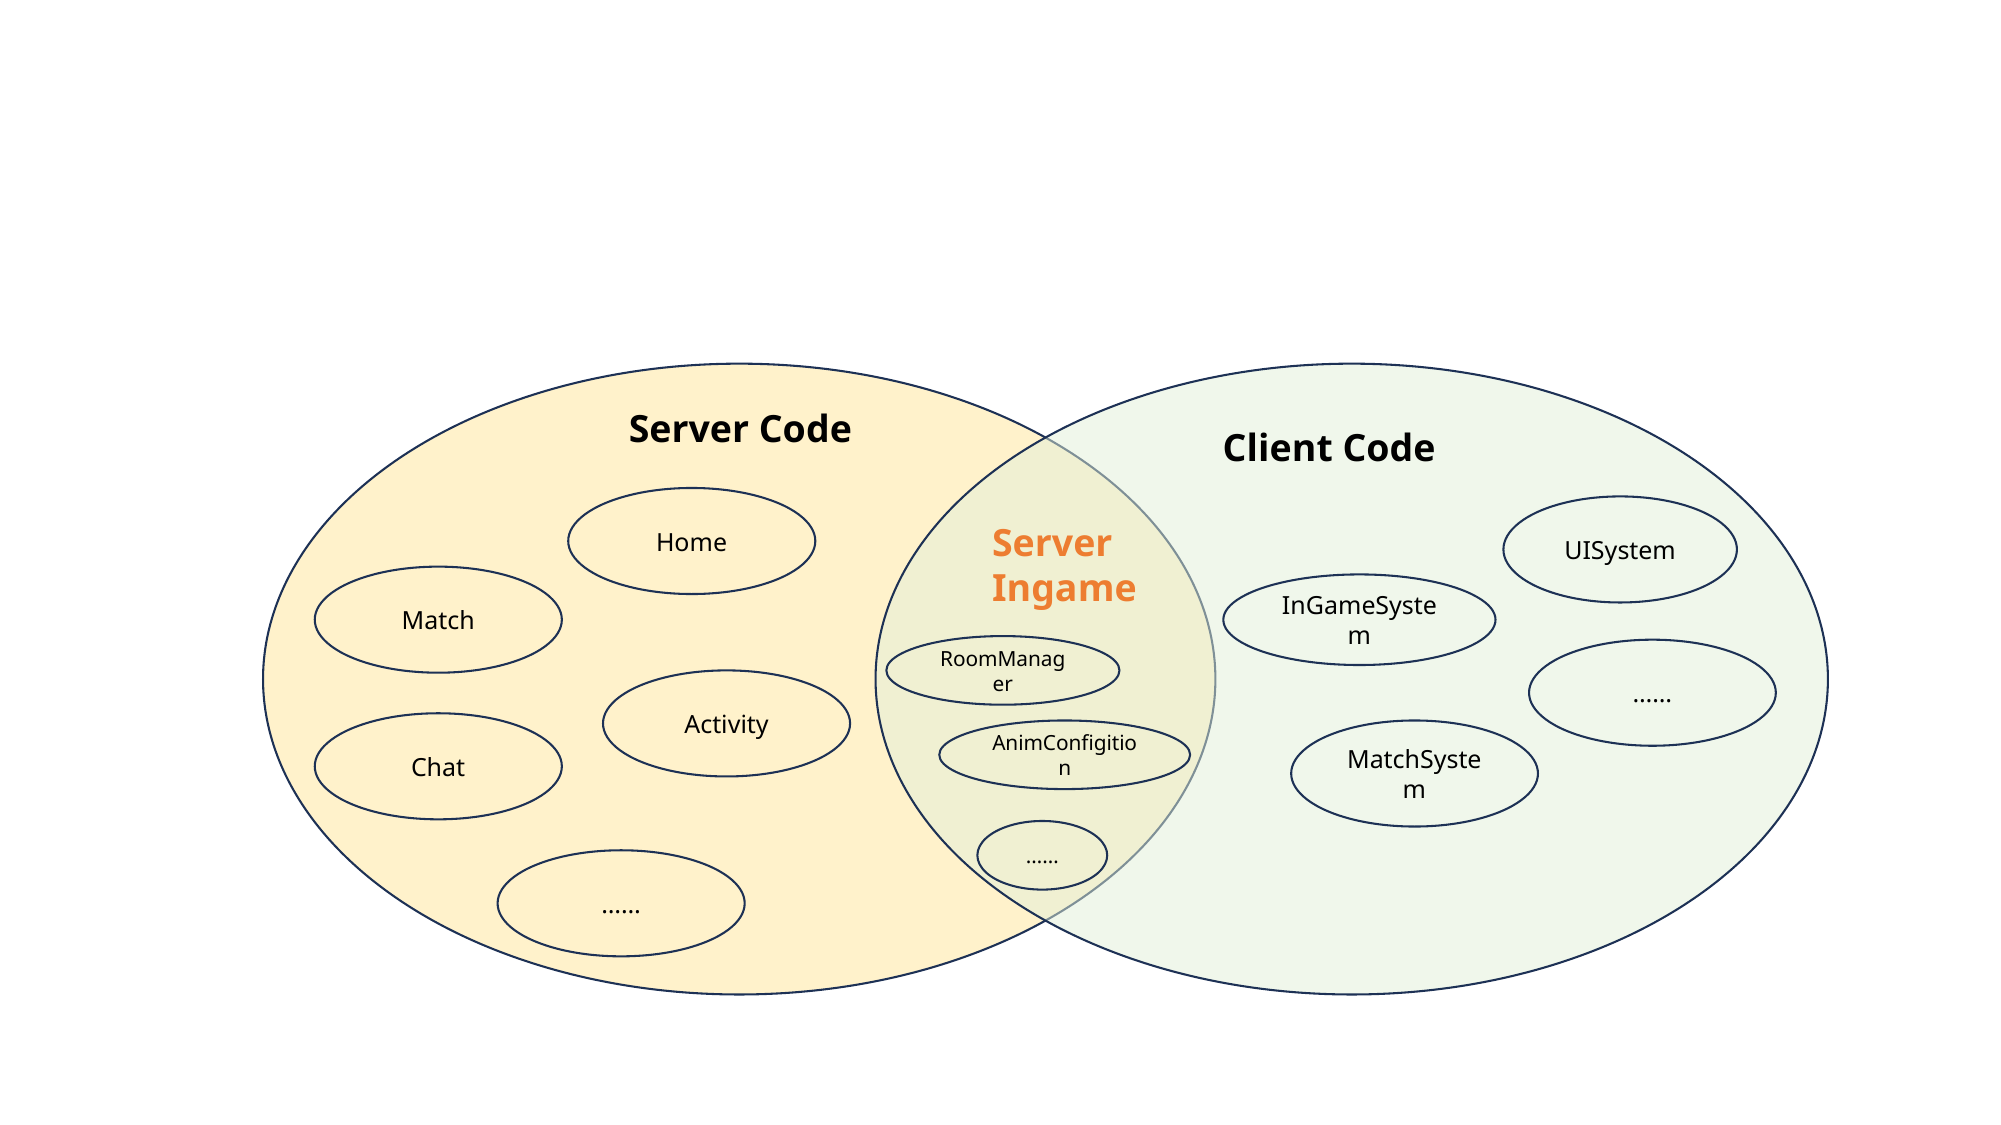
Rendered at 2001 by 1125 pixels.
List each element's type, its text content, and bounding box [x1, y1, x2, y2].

text_box [874, 362, 1829, 996]
text_box UISystem [1502, 495, 1738, 604]
text_box …… [496, 849, 746, 958]
text_box Server Code [613, 397, 961, 458]
text_box Client Code [1207, 416, 1543, 477]
text_box …… [1528, 638, 1777, 747]
text_box …… [976, 819, 1109, 891]
text_box AnimConfigition [938, 719, 1192, 791]
text_box InGameSystem [1222, 573, 1497, 667]
text_box Match [313, 565, 563, 674]
text_box Server Ingame [977, 511, 1211, 617]
text_box Activity [601, 669, 852, 778]
text_box RoomManager [885, 635, 1121, 706]
text_box Chat [313, 712, 563, 821]
text_box MatchSystem [1290, 719, 1540, 828]
text_box Home [567, 486, 817, 596]
text_box [261, 362, 1045, 996]
